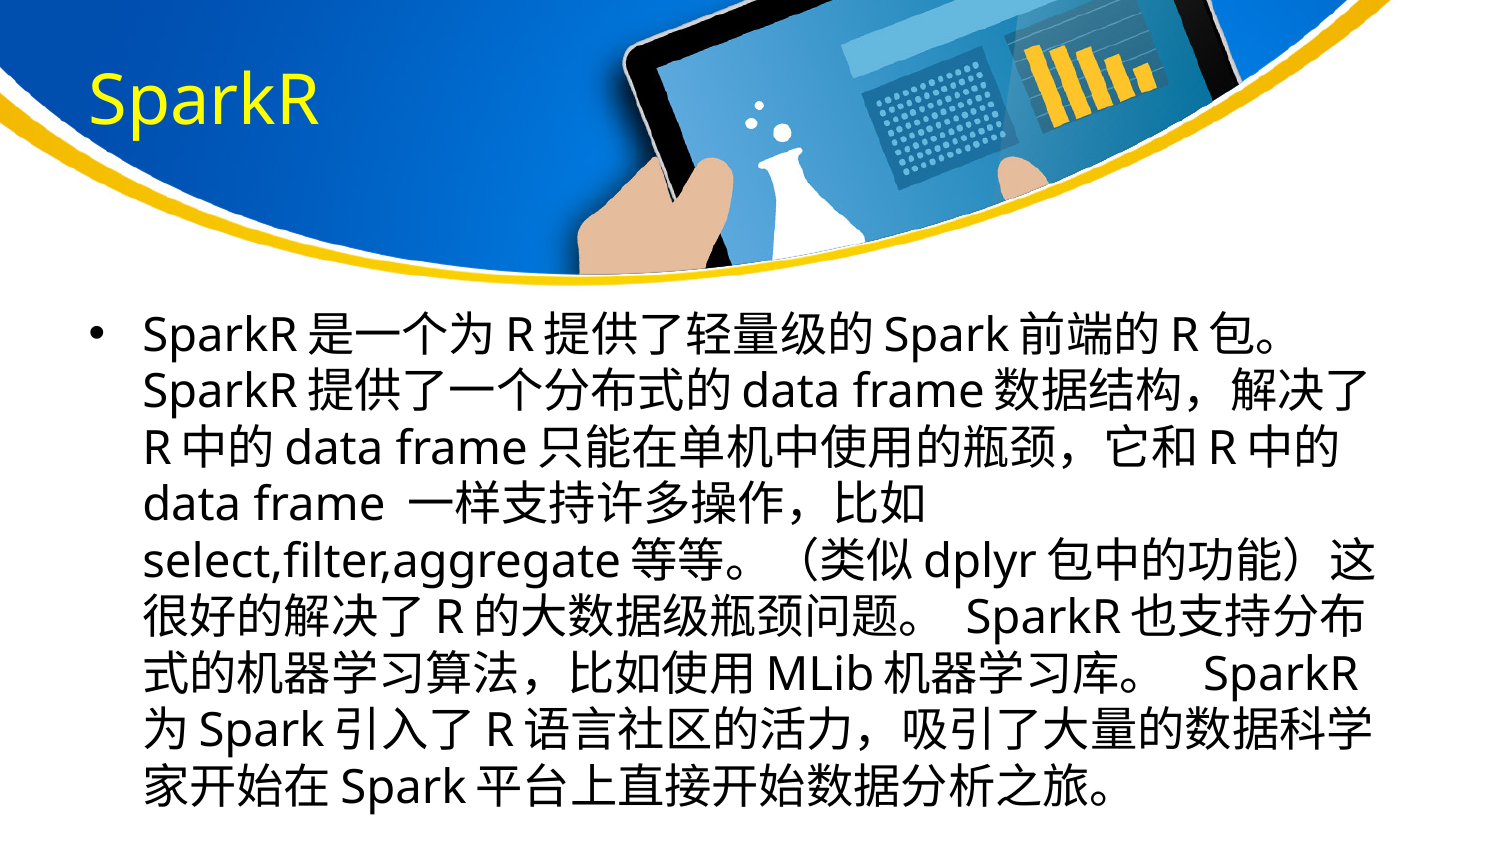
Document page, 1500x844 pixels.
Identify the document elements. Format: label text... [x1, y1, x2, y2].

picture [0, 0, 1500, 844]
list SparkR是一个为R提供了轻量级的Spark前端的R包。 SparkR提供了一个分布式的data frame数据结构，解决了 R中的data frame只能在单机中使用的瓶颈，它和R中的data frame 一样支持许多操作，比如select,filter,aggregate等等。（类似dplyr包中的功能）这很好的解决了R的大数据级瓶颈问题。 SparkR也支持分布式的机器学习算法，比如使用MLib机器学习库。 SparkR为Spark引入了R语言社区的活力，吸引了大量的数据科学家开始在Spark平台上直接开始数据分析之旅。 [73, 296, 1427, 823]
title SparkR [73, 46, 1427, 147]
